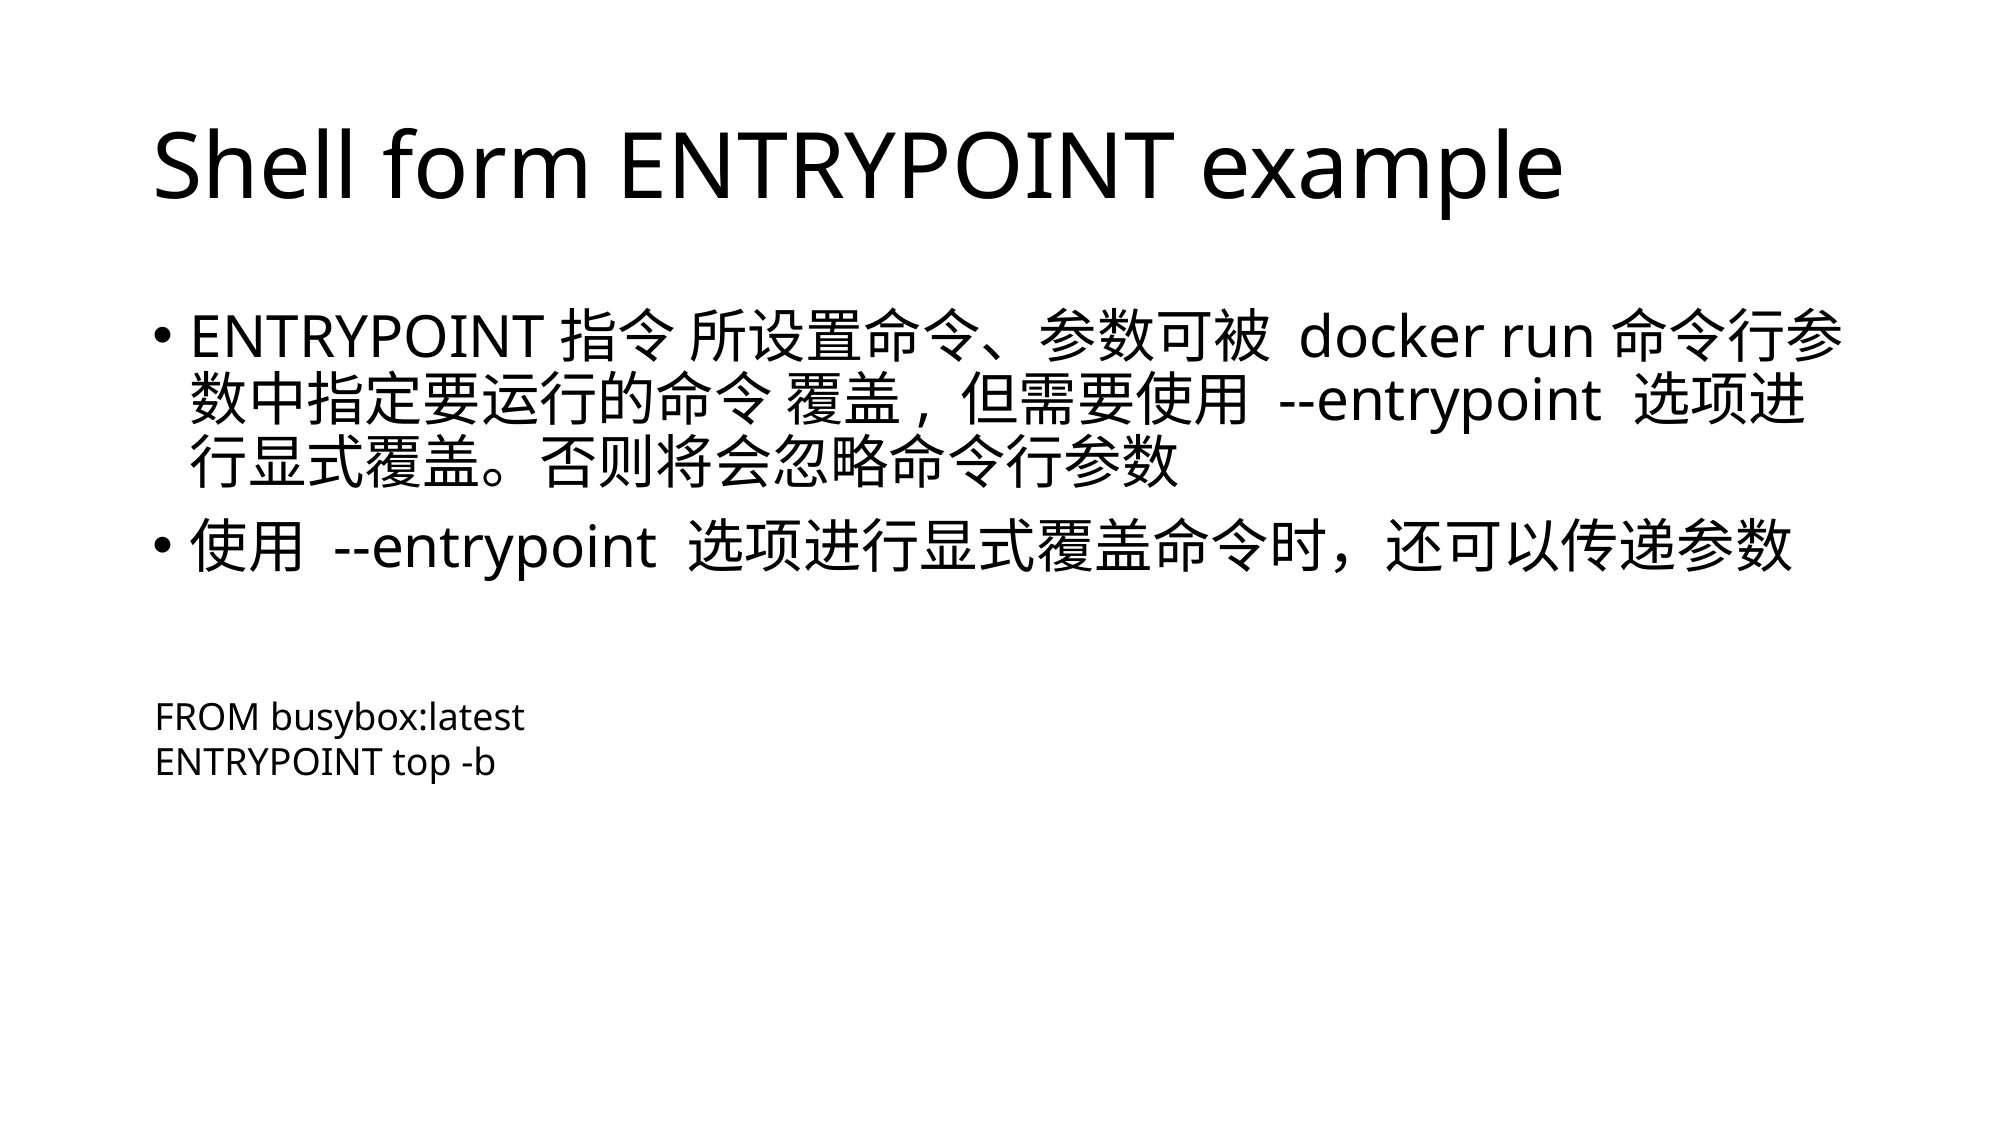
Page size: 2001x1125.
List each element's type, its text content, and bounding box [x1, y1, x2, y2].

text_box FROM busybox:latest ENTRYPOINT top -b [139, 685, 1000, 791]
title Shell form ENTRYPOINT example [137, 59, 1863, 278]
list ENTRYPOINT指令 所设置命令、参数可被 docker run命令行参数中指定要运行的命令 覆盖, 但需要使用 --entrypoint 选项进行显式覆盖。否则将会忽略命令行参数 使用 --entrypoint 选项进行显式覆盖命令时，还可以传递参数 [137, 299, 1863, 1014]
